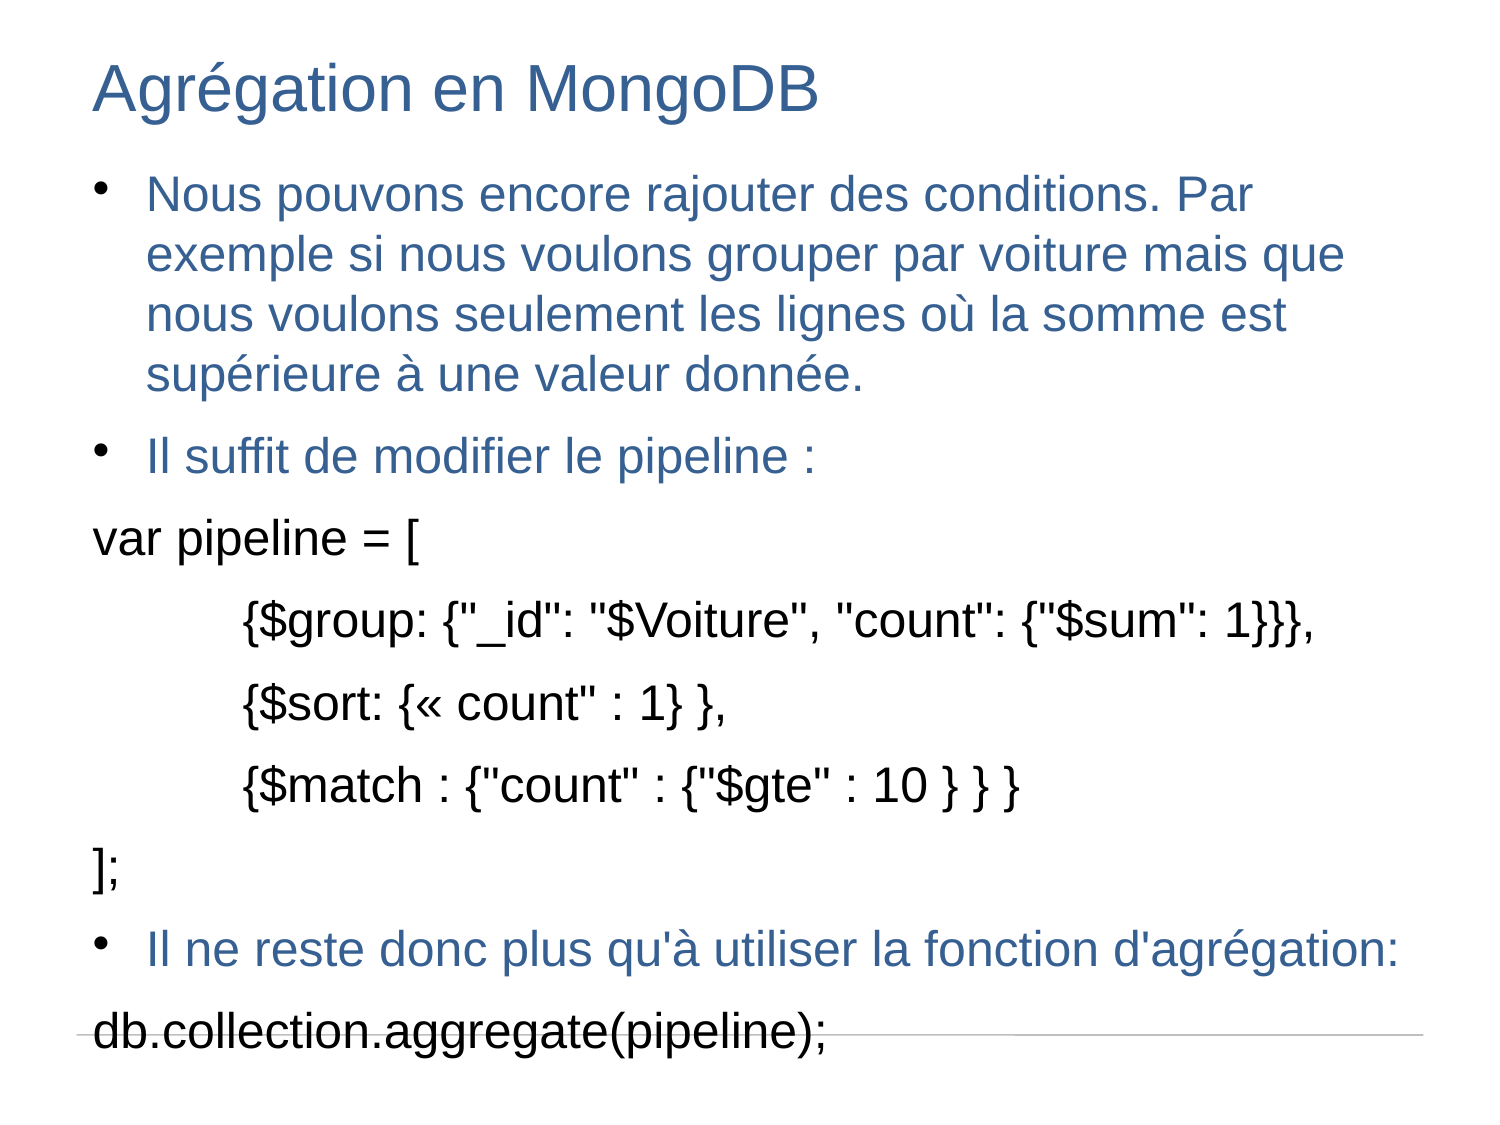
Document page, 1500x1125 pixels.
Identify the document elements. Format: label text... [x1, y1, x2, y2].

text_box Agrégation en MongoDB [75, 45, 1425, 161]
text_box Nous pouvons encore rajouter des conditions. Par exemple si nous voulons grouper par voiture mais que nous voulons seulement les lignes où la somme est supérieure à une valeur donnée. Il suffit de modifier le pipeline : var pipeline = [ {$group: {"_id": "$Voiture", "count": {"$sum": 1}}}, {$sort: {« count" : 1} }, {$match : {"count" : {"$gte" : 10 } } } ]; Il ne reste donc plus qu'à utiliser la fonction d'agrégation: db.collection.aggregate(pipeline); [75, 161, 1425, 1005]
